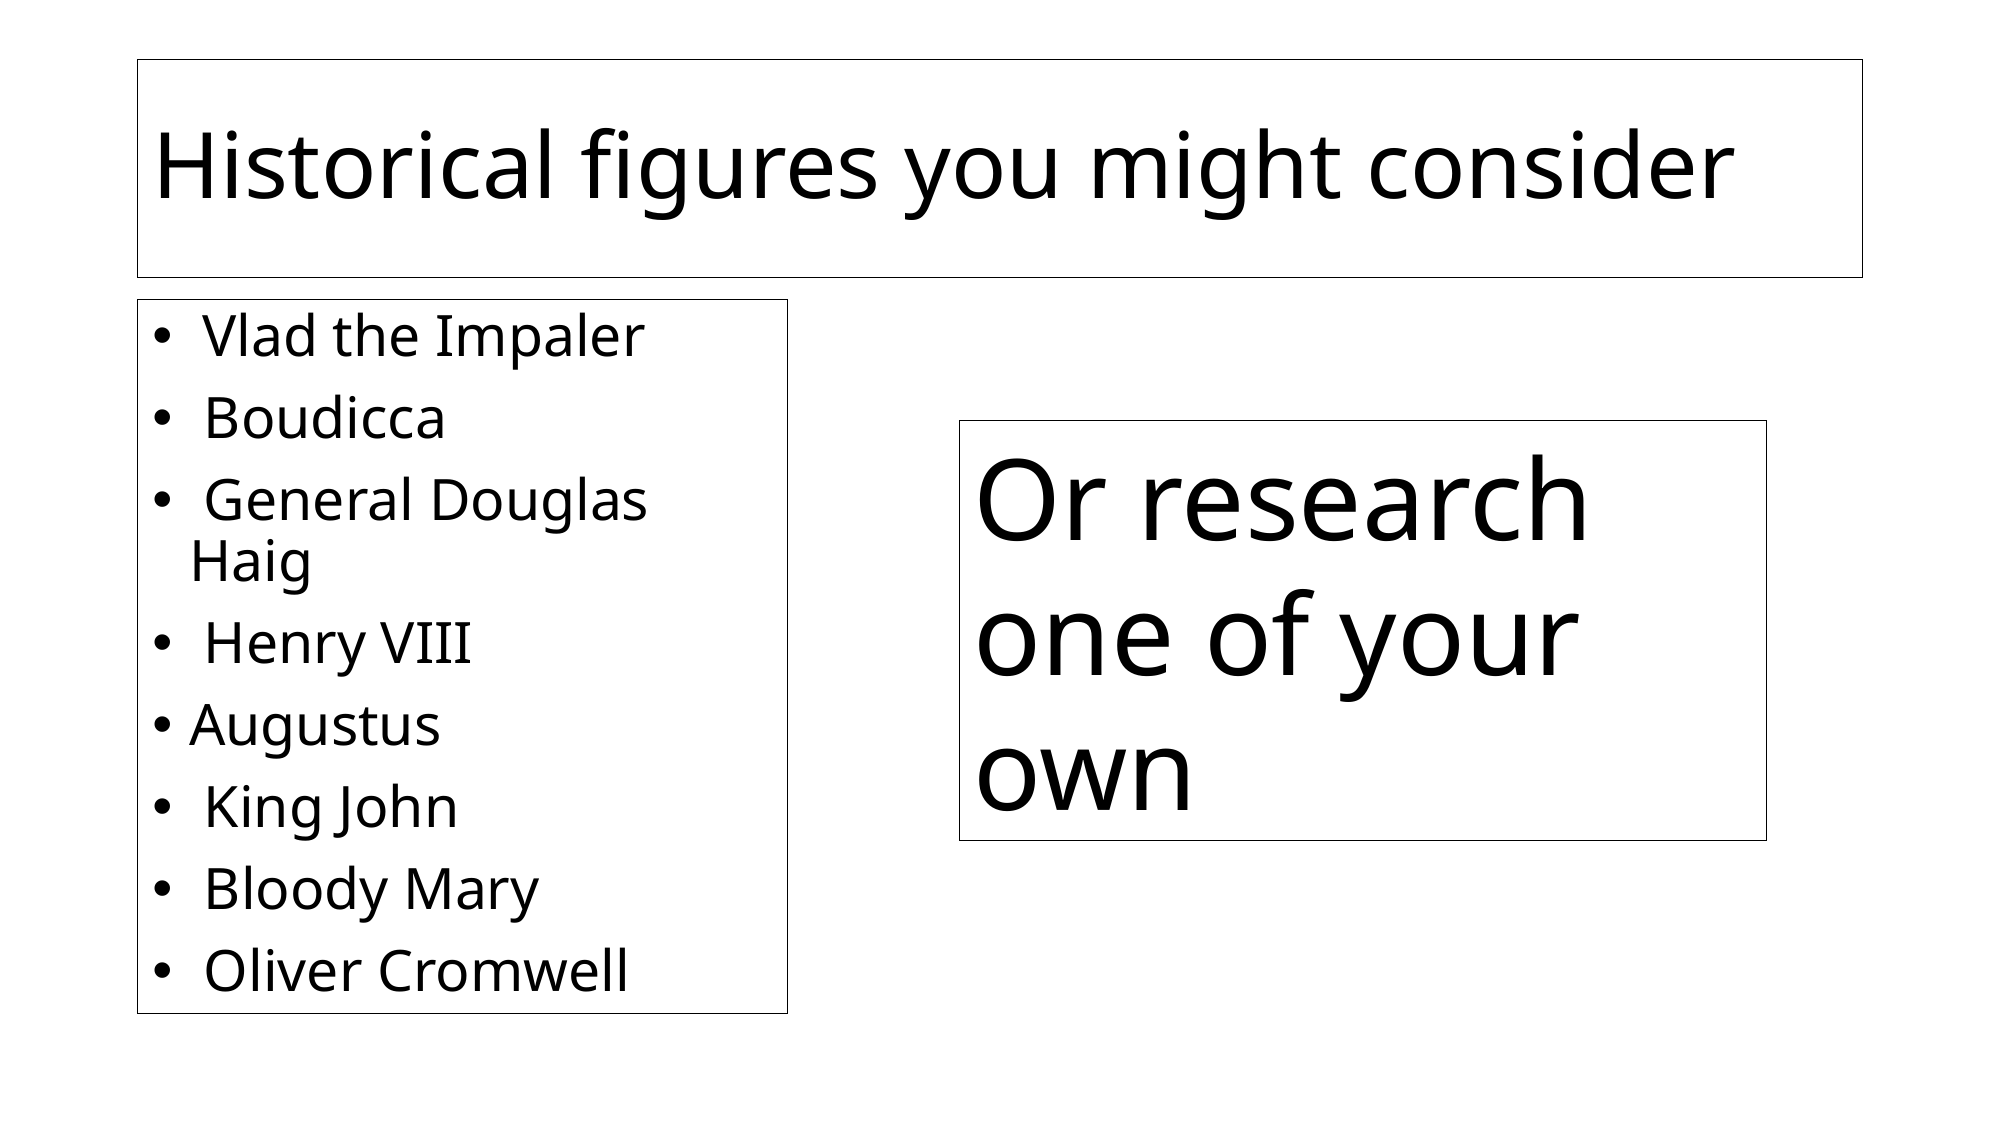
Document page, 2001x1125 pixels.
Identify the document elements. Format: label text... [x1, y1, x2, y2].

text_box Or research one of your own [959, 420, 1767, 841]
list Vlad the Impaler Boudicca General Douglas Haig Henry VIII Augustus King John Bloody Mary Oliver Cromwell [137, 299, 788, 1014]
title Historical figures you might consider [137, 59, 1863, 278]
